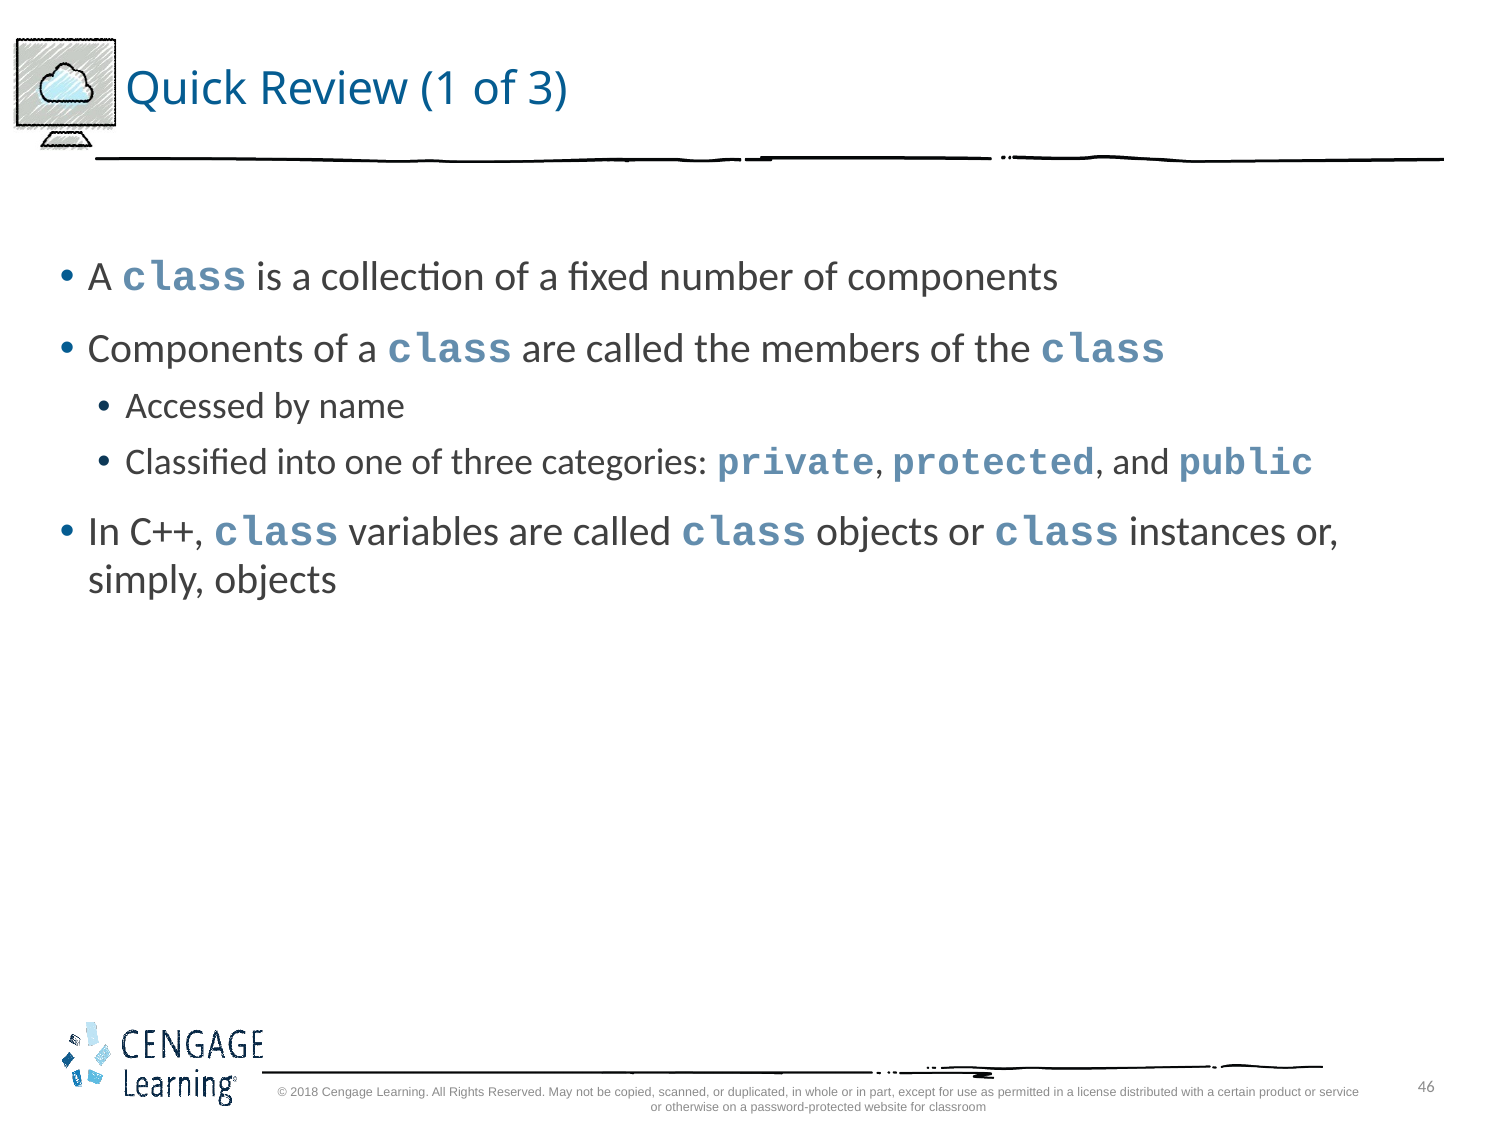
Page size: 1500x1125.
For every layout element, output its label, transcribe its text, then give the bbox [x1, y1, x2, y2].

picture [95, 155, 1444, 163]
list A class is a collection of a fixed number of components Components of a class are called the members of the class Accessed by name Classified into one of three categories: private, protected, and public In C++, class variables are called class objects or class instances or, simply, objects [59, 252, 1441, 607]
picture [13, 36, 117, 151]
title Quick Review (1 of 3) [125, 66, 1442, 116]
footer © 2018 Cengage Learning. All Rights Reserved. May not be copied, scanned, or duplicated, in whole or in part, except for use as permitted in a license distributed with a certain product or service or otherwise on a password-protected website for classroom [262, 1079, 1375, 1120]
picture [62, 1022, 1323, 1106]
